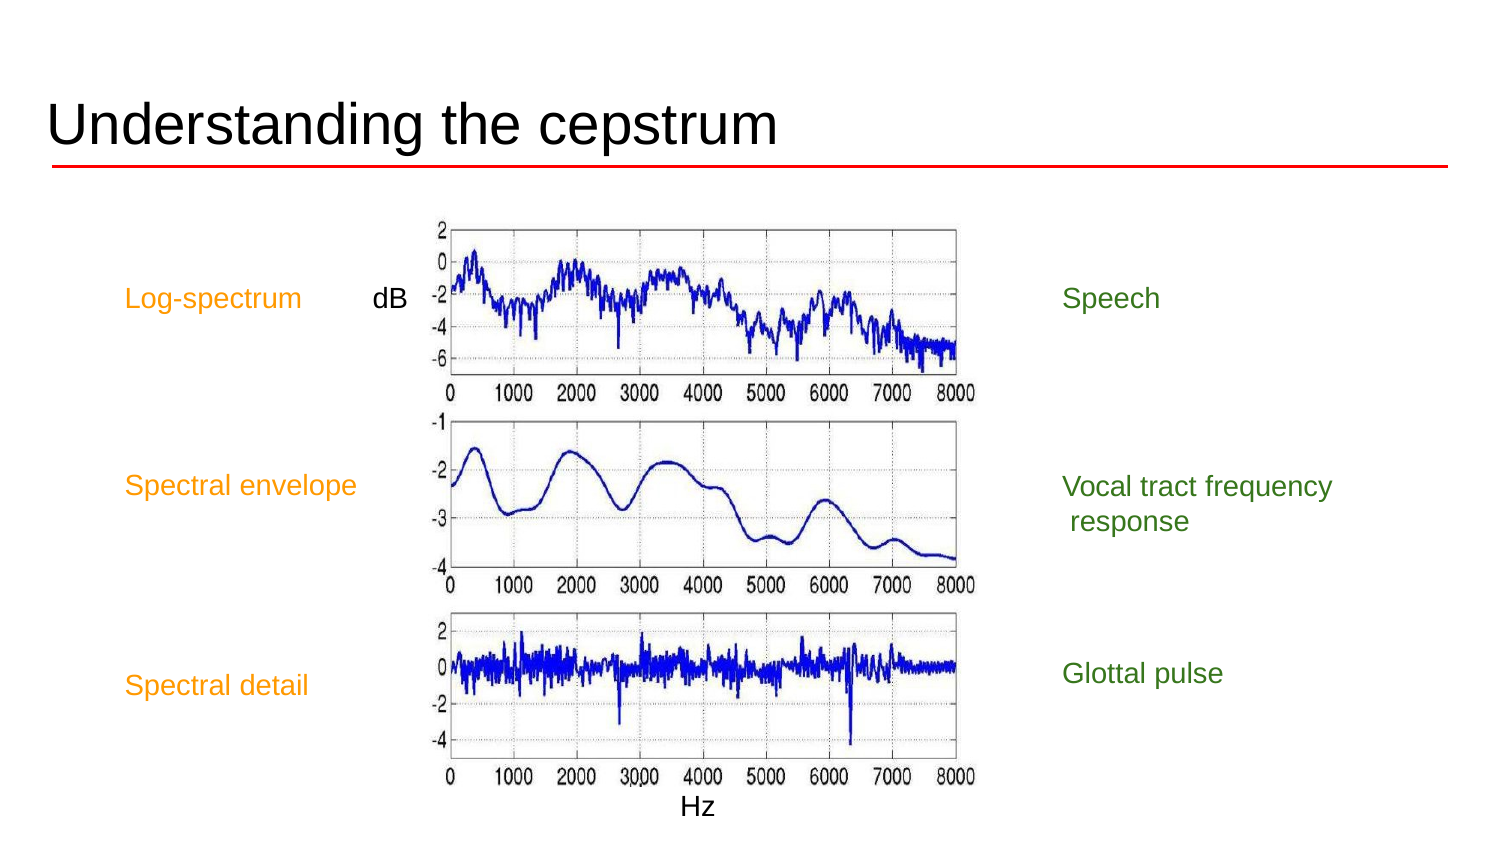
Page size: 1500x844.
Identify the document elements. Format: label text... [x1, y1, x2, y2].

text_box Spectral detail [122, 664, 312, 702]
text_box dB [370, 277, 411, 315]
title Understanding the cepstrum [44, 83, 782, 227]
text_box Hz [678, 784, 719, 822]
text_box Speech [1060, 276, 1163, 314]
text_box Glottal pulse [1060, 651, 1226, 689]
text_box [428, 211, 979, 788]
text_box Vocal tract frequency response [1060, 464, 1336, 537]
text_box Spectral envelope [122, 464, 360, 502]
text_box Log-spectrum [122, 276, 305, 314]
